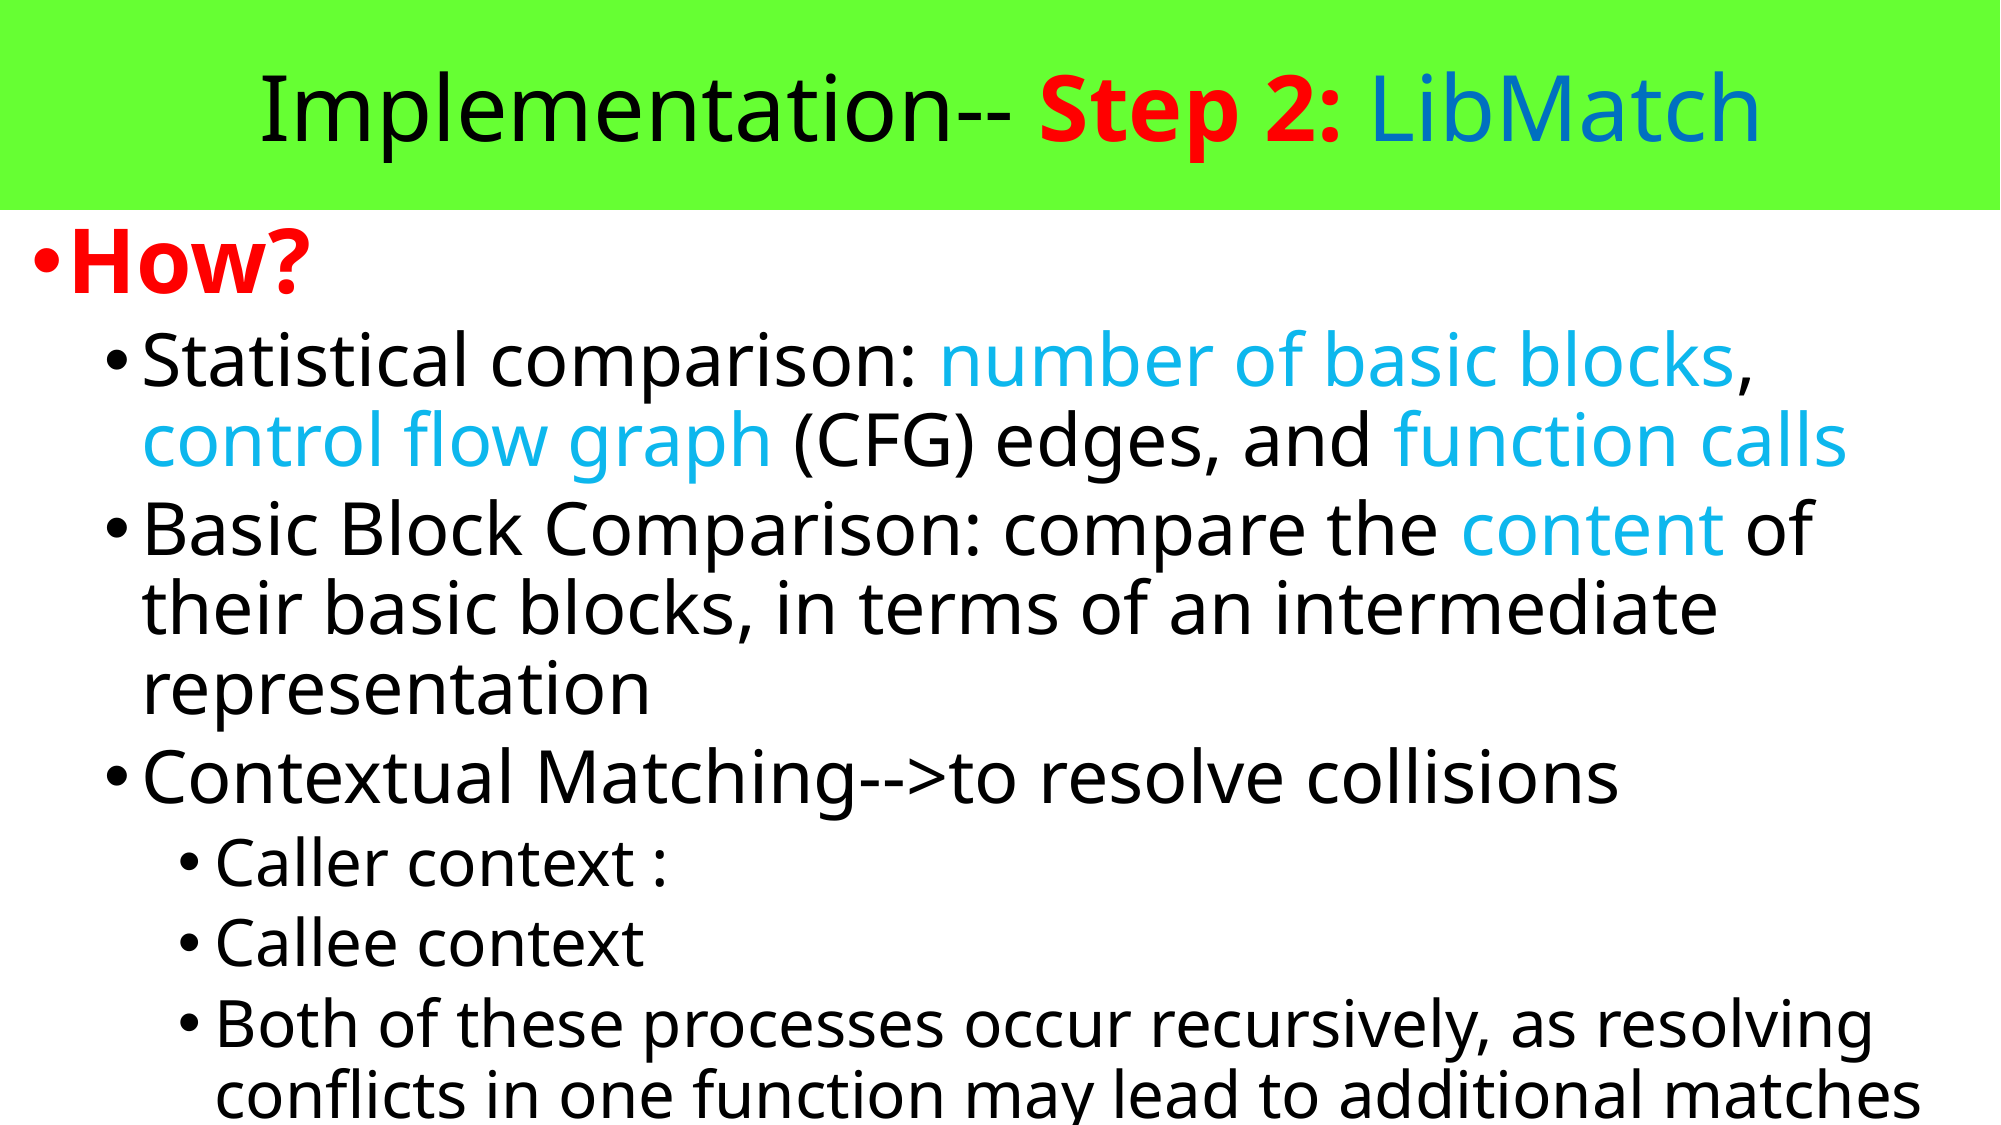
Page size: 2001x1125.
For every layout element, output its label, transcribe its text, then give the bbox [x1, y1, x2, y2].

text_box Implementation-- Step 2: LibMatch [0, 0, 2000, 210]
list How? Statistical comparison: number of basic blocks, control flow graph (CFG) edges, and function calls Basic Block Comparison: compare the content of their basic blocks, in terms of an intermediate representation Contextual Matching-->to resolve collisions Caller context : Callee context Both of these processes occur recursively, as resolving conflicts in one function may lead to additional matches [15, 208, 1985, 1125]
